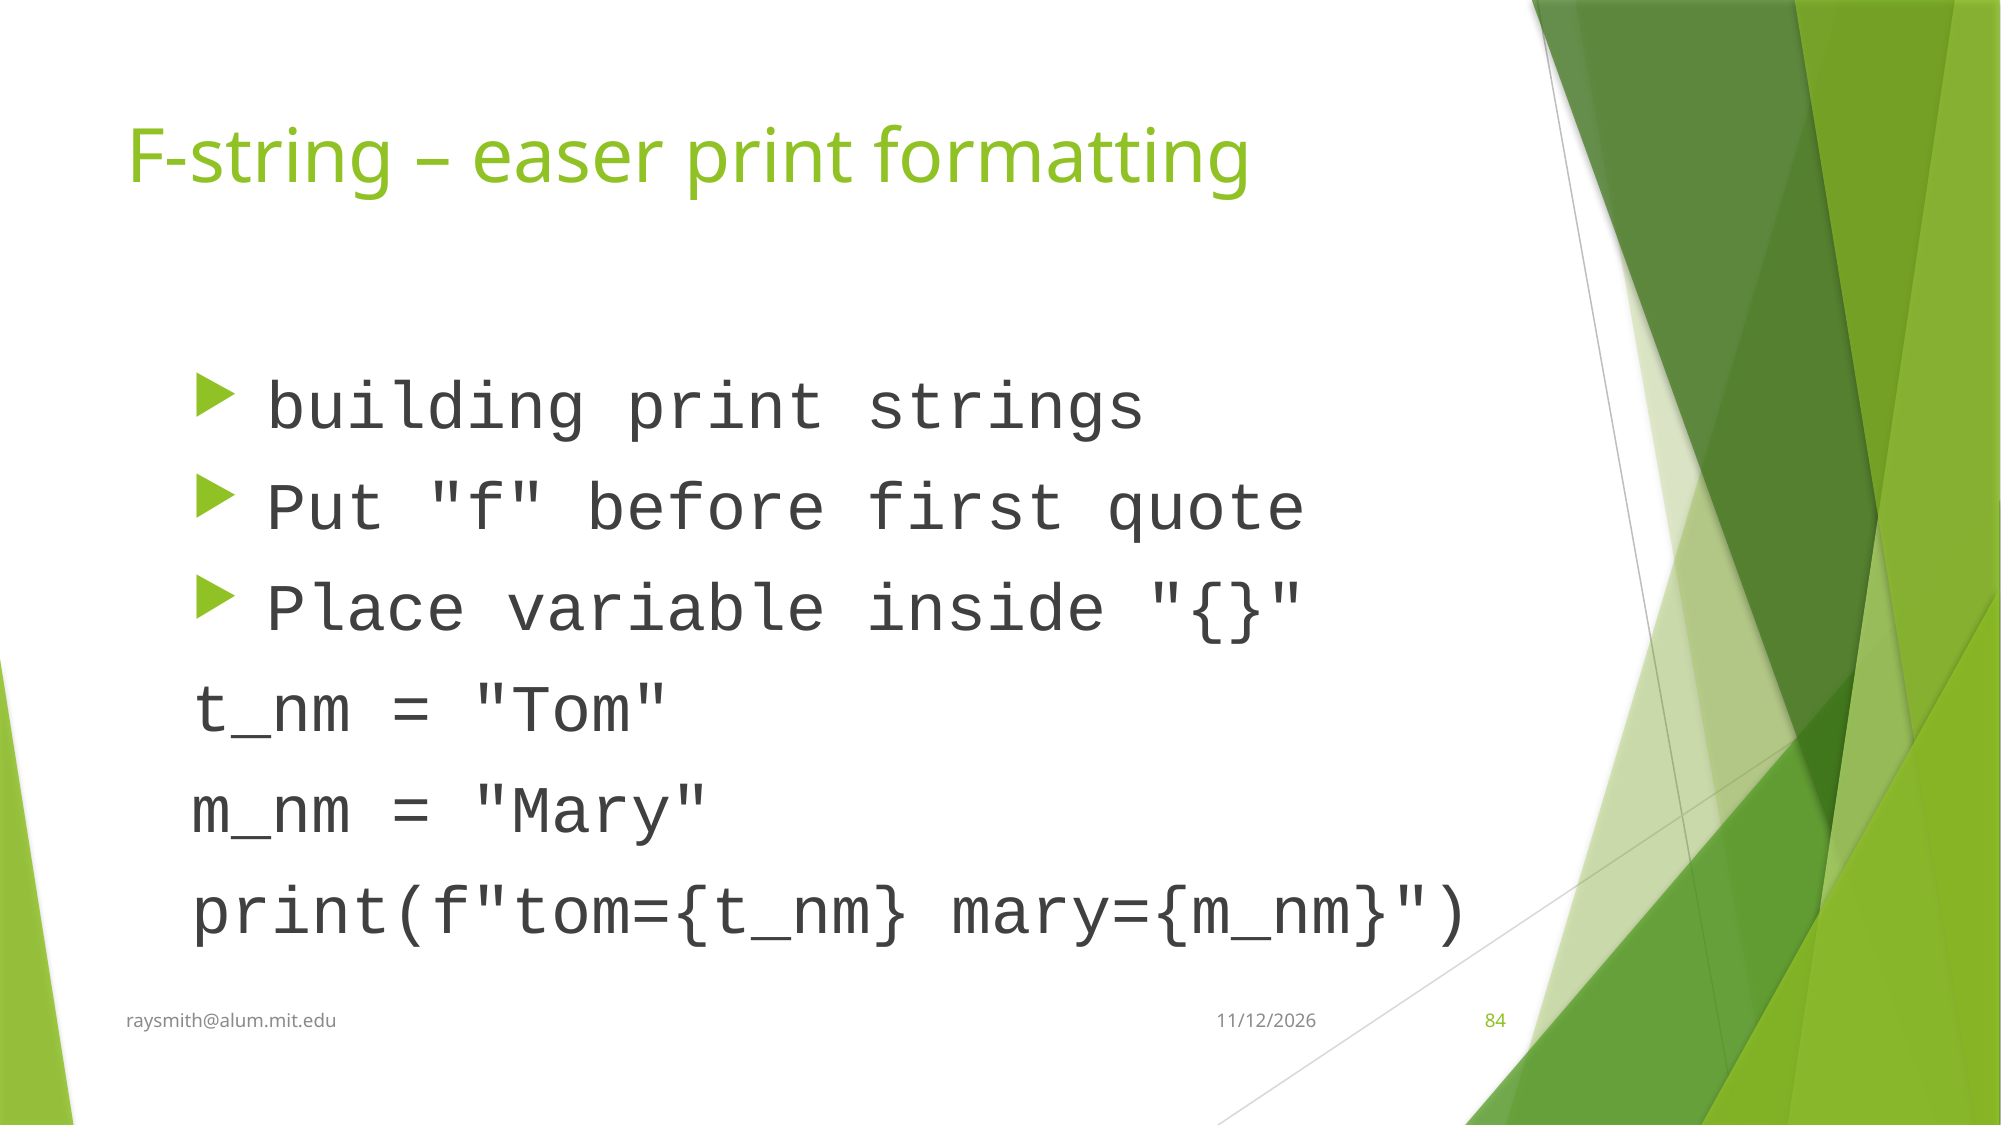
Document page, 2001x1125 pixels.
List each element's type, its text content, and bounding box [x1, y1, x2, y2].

slide_number 84 [1409, 991, 1522, 1051]
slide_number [1181, 991, 1332, 1051]
list building print strings Put "f" before first quote Place variable inside "{}" t_nm = "Tom" m_nm = "Mary" print(f"tom={t_nm} mary={m_nm}") [111, 354, 1574, 992]
title F-string – easer print formatting [111, 99, 1522, 317]
footer raysmith@alum.mit.edu [111, 991, 1145, 1051]
